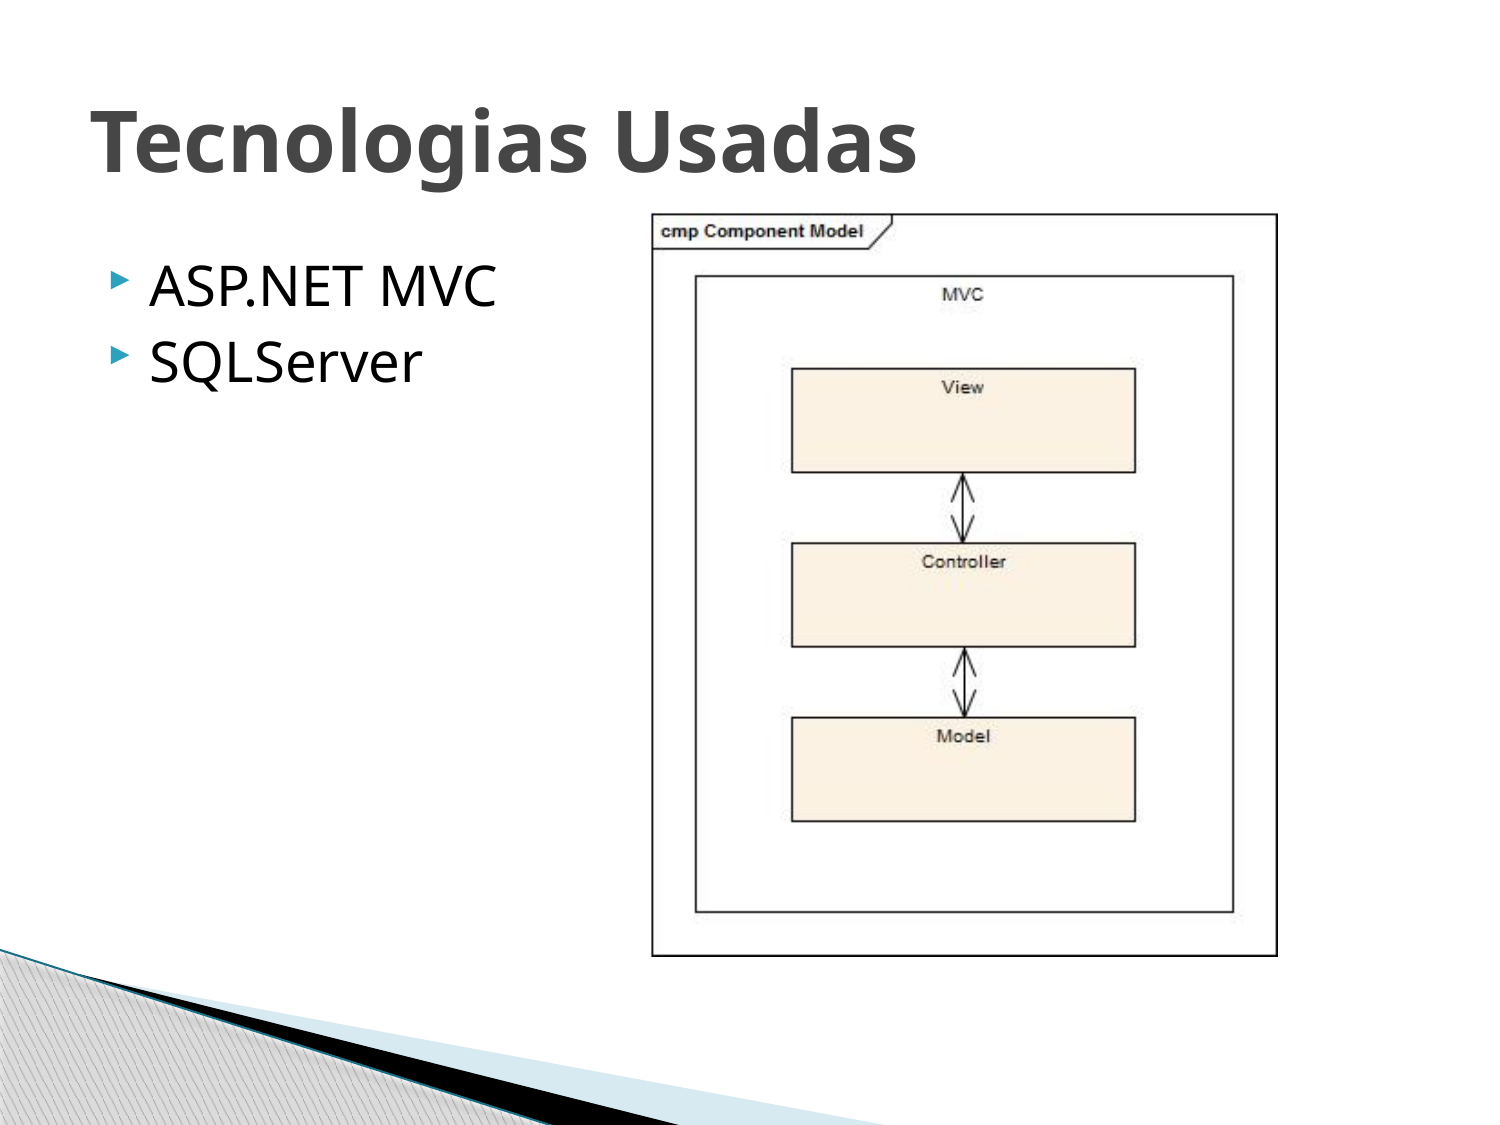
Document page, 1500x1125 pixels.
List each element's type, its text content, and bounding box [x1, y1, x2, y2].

picture [649, 212, 1278, 958]
list ASP.NET MVC SQLServer [75, 243, 1425, 986]
title Tecnologias Usadas [75, 45, 1425, 233]
